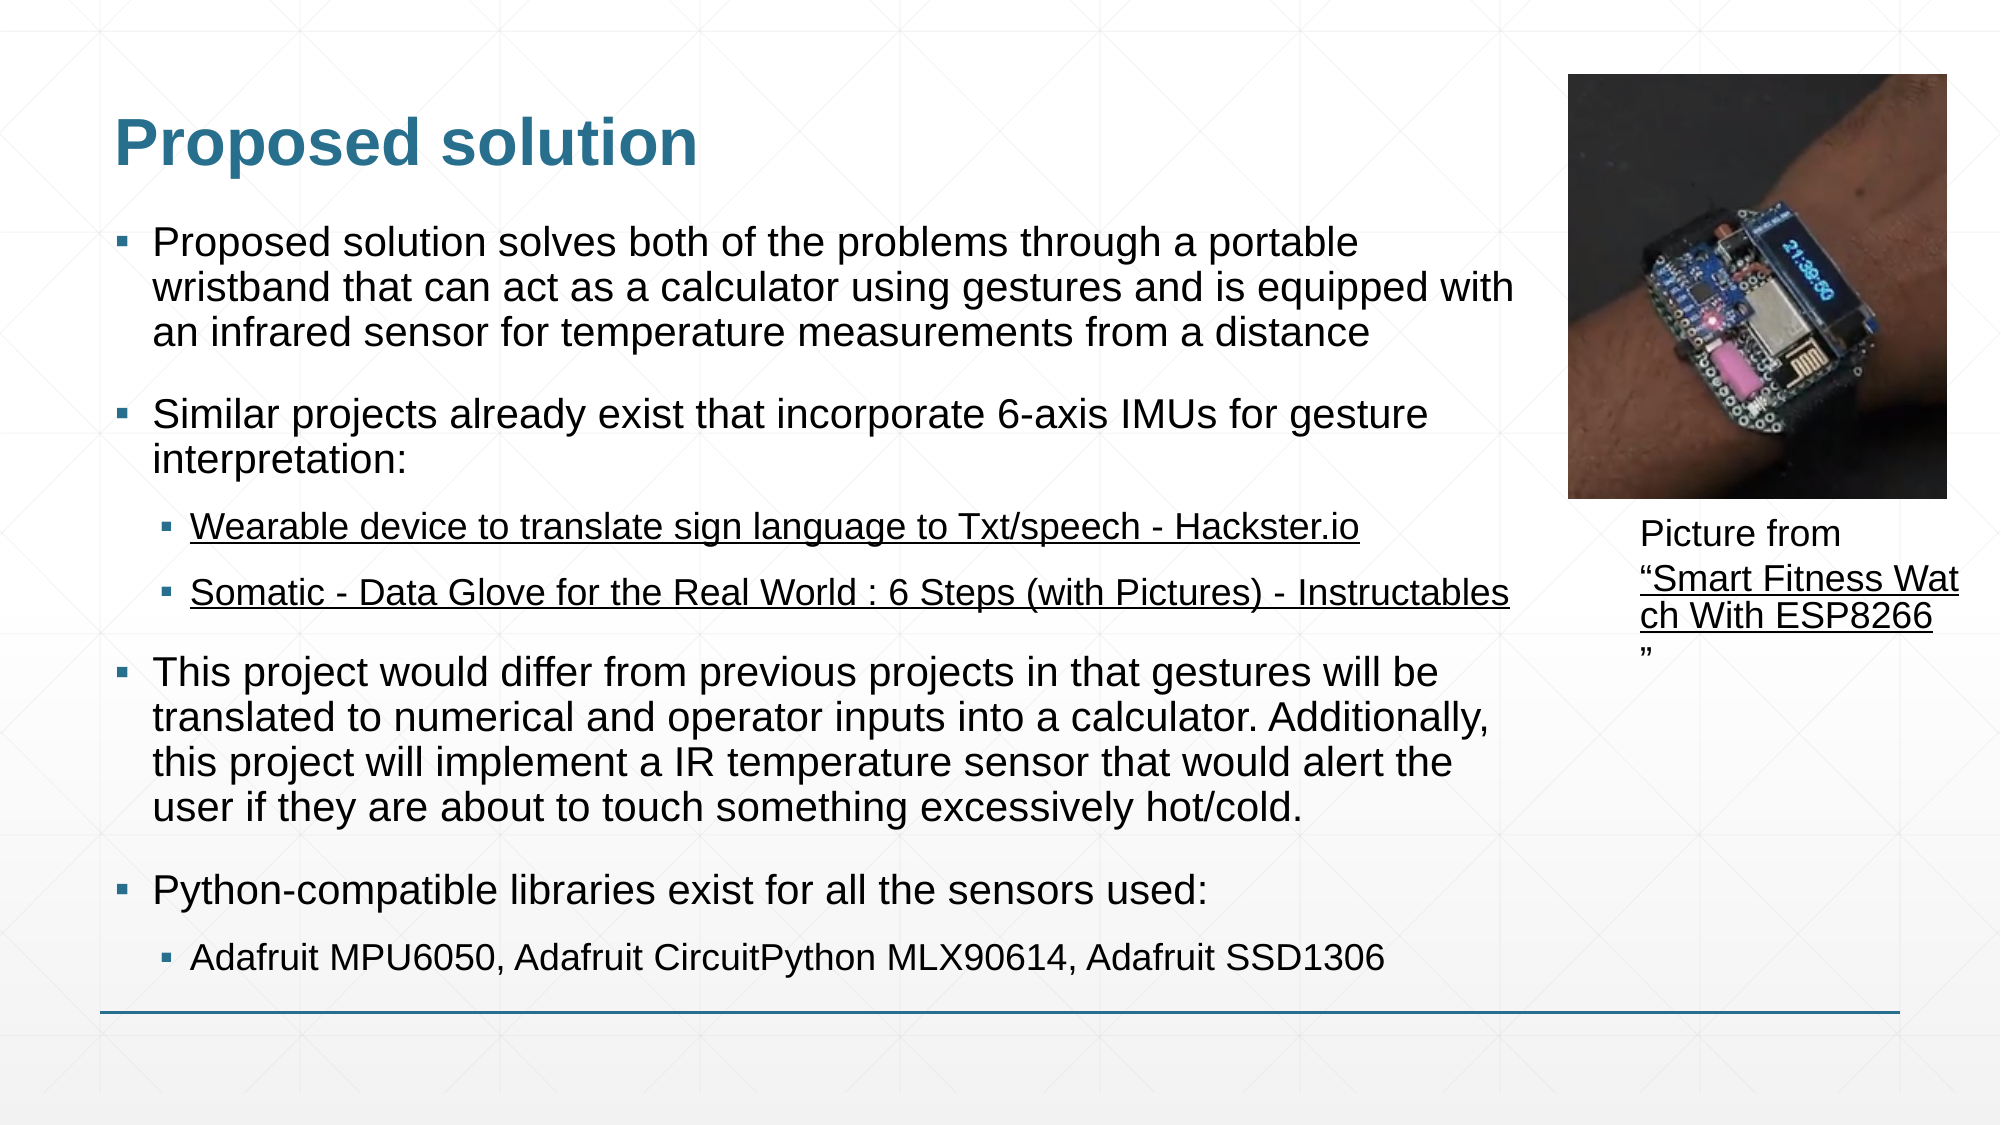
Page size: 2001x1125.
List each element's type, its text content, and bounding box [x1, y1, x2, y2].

picture [1568, 74, 1947, 499]
text_box Picture from “Smart Fitness Watch With ESP8266” [1625, 501, 1975, 652]
list Proposed solution solves both of the problems through a portable wristband that can act as a calculator using gestures and is equipped with an infrared sensor for temperature measurements from a distance Similar projects already exist that incorporate 6-axis IMUs for gesture interpretation: Wearable device to translate sign language to Txt/speech - Hackster.io Somatic - Data Glove for the Real World : 6 Steps (with Pictures) - Instructables This project would differ from previous projects in that gestures will be translated to numerical and operator inputs into a calculator. Additionally, this project will implement a IR temperature sensor that would alert the user if they are about to touch something excessively hot/cold. Python-compatible libraries exist for all the sensors used: Adafruit MPU6050, Adafruit CircuitPython MLX90614, Adafruit SSD1306 [99, 212, 1550, 988]
title Proposed solution [99, 37, 1900, 188]
